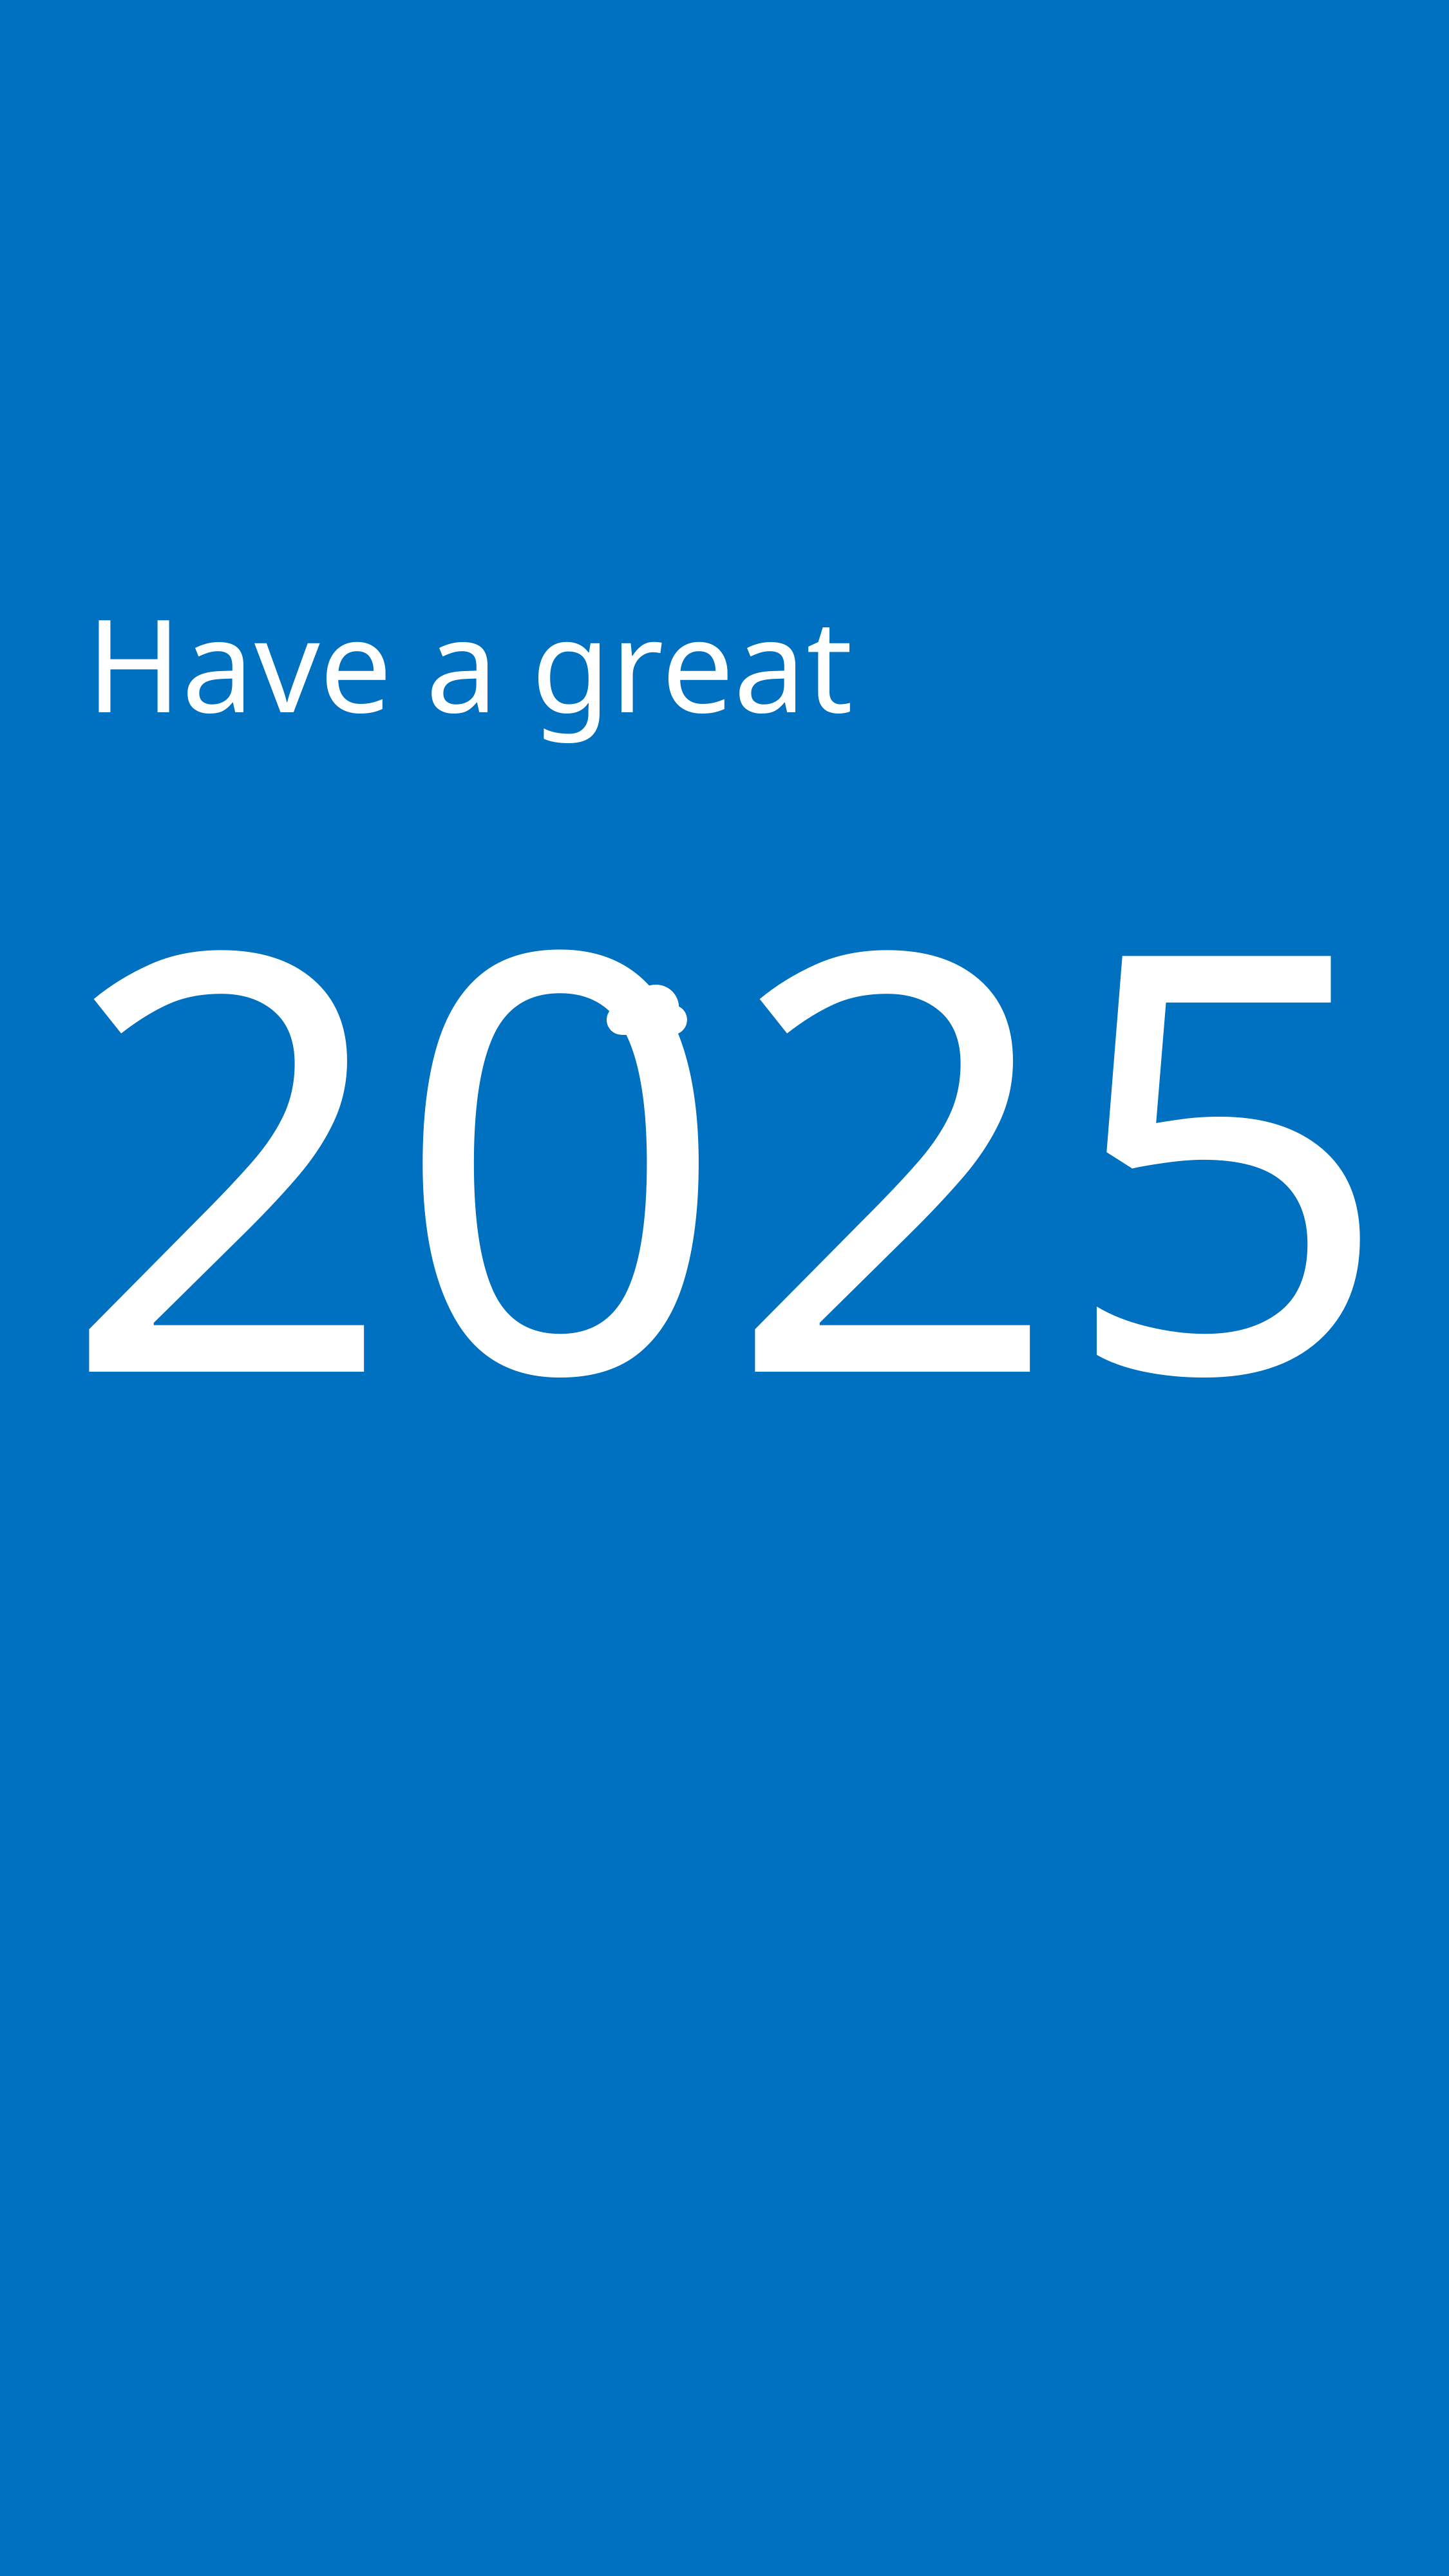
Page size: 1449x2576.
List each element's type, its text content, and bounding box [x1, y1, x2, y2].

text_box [607, 985, 687, 1035]
text_box Have a great [77, 579, 1056, 743]
text_box 2025 [6, 784, 1449, 1493]
